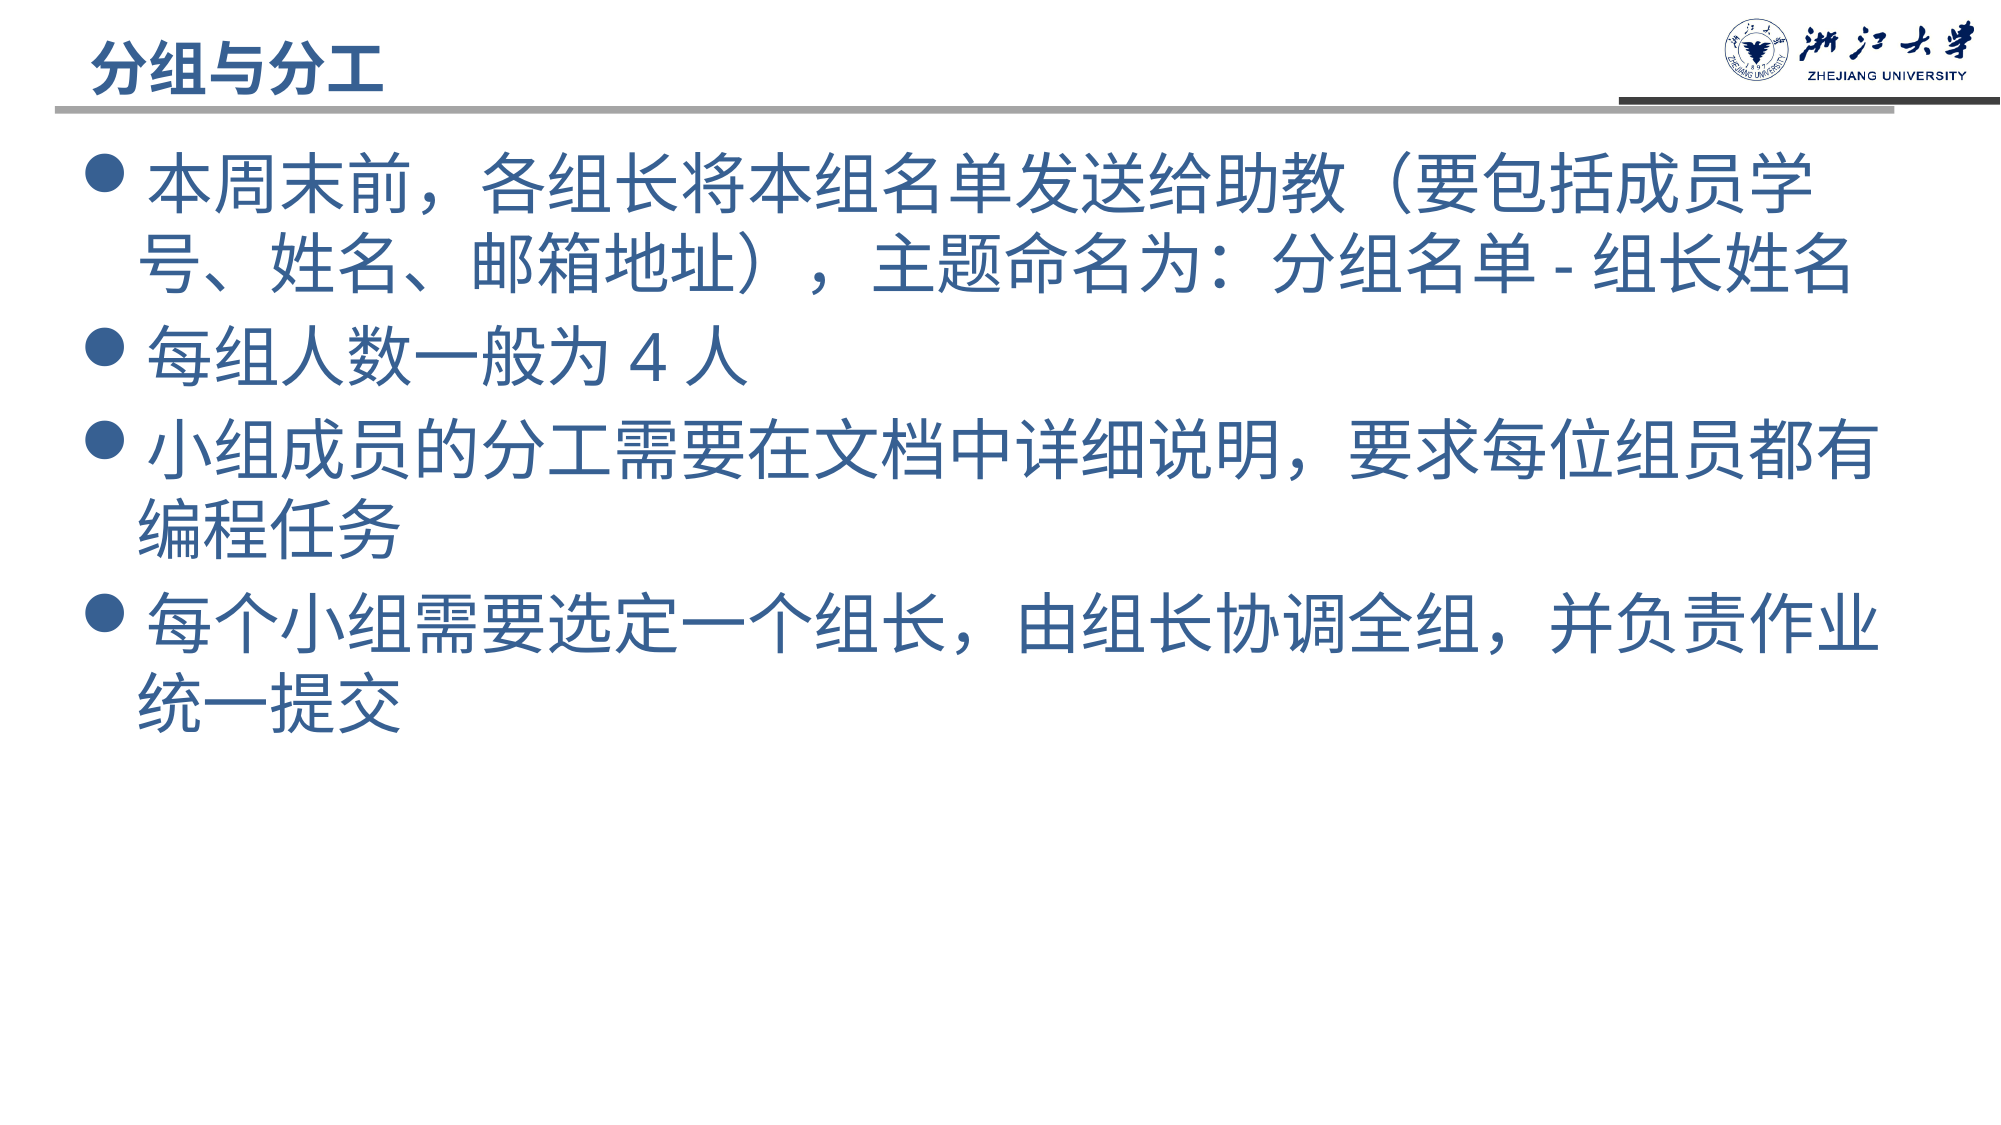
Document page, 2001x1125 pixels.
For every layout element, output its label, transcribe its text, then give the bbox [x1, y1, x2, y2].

picture [1723, 17, 1790, 23]
list 本周末前，各组长将本组名单发送给助教（要包括成员学号、姓名、邮箱地址），主题命名为：分组名单-组长姓名 每组人数一般为4人 小组成员的分工需要在文档中详细说明，要求每位组员都有编程任务 每个小组需要选定一个组长，由组长协调全组，并负责作业统一提交 [64, 134, 1945, 1080]
picture [1796, 17, 1977, 83]
title 分组与分工 [74, 23, 1945, 111]
